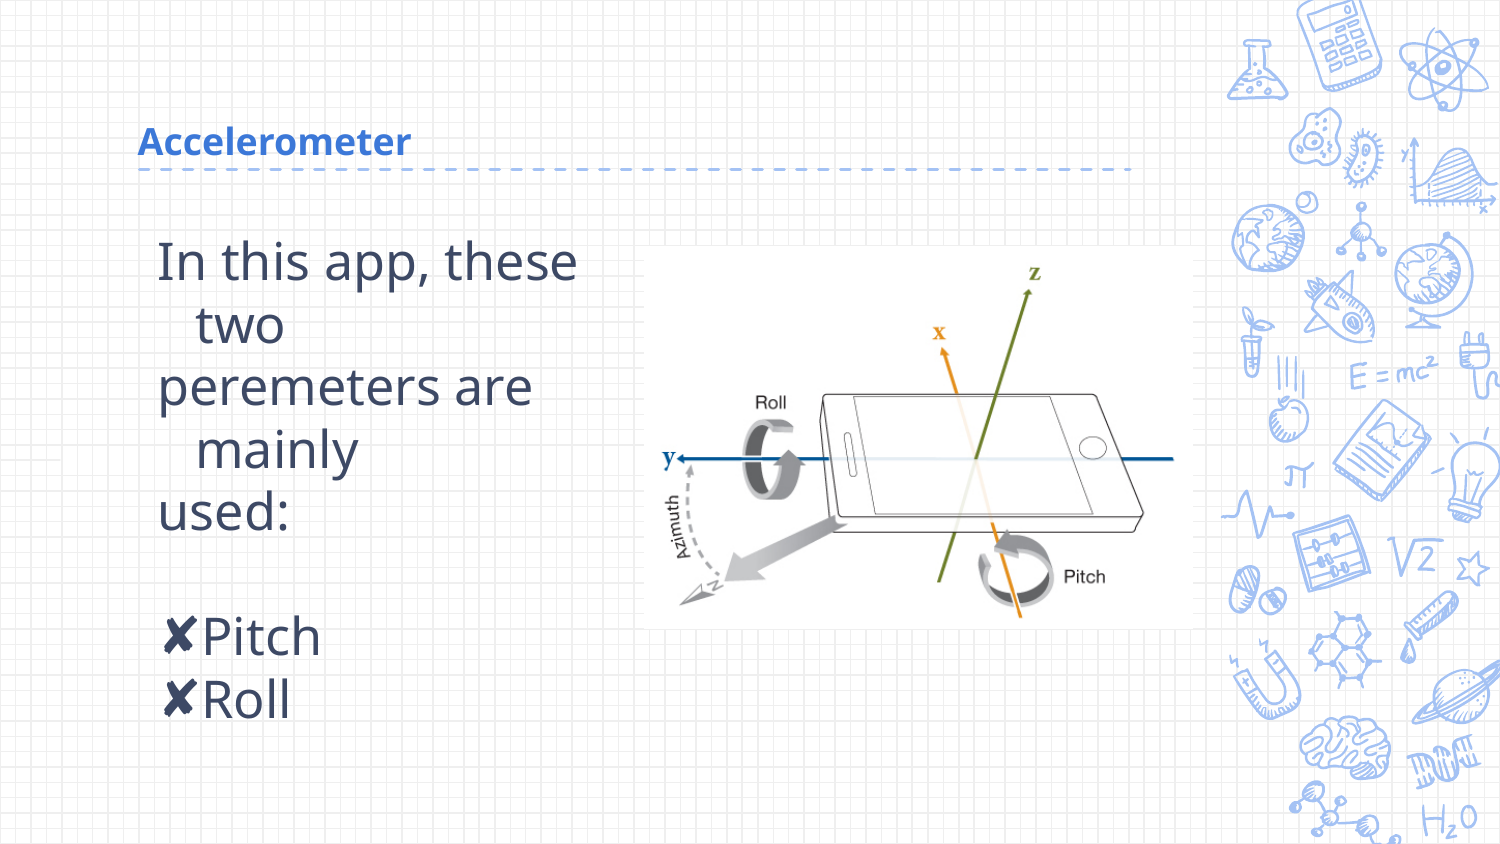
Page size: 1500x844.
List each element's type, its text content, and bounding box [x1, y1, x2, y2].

title Accelerometer [122, 36, 1130, 178]
list In this app, these two peremeters are mainly used: Pitch Roll [105, 213, 668, 806]
picture [644, 245, 1194, 630]
